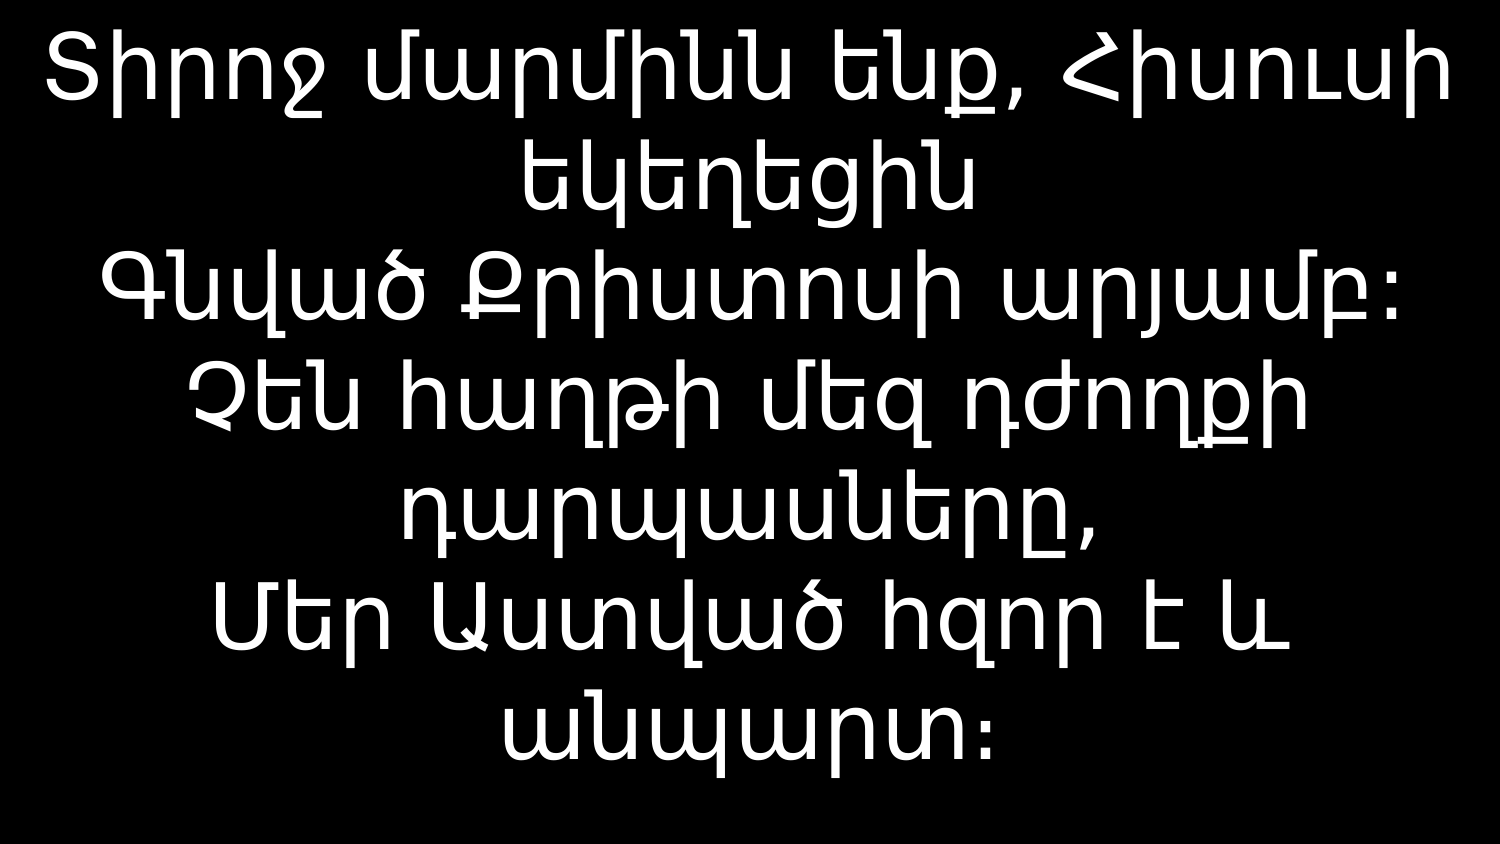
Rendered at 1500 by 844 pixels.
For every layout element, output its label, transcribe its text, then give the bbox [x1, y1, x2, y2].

title Տիրոջ մարմինն ենք, Հիսուսի եկեղեցին Գնված Քրիստոսի արյամբ: Չեն հաղթի մեզ դժողքի դարպասները, Մեր Աստված հզոր է և անպարտ։ [0, 0, 1500, 844]
